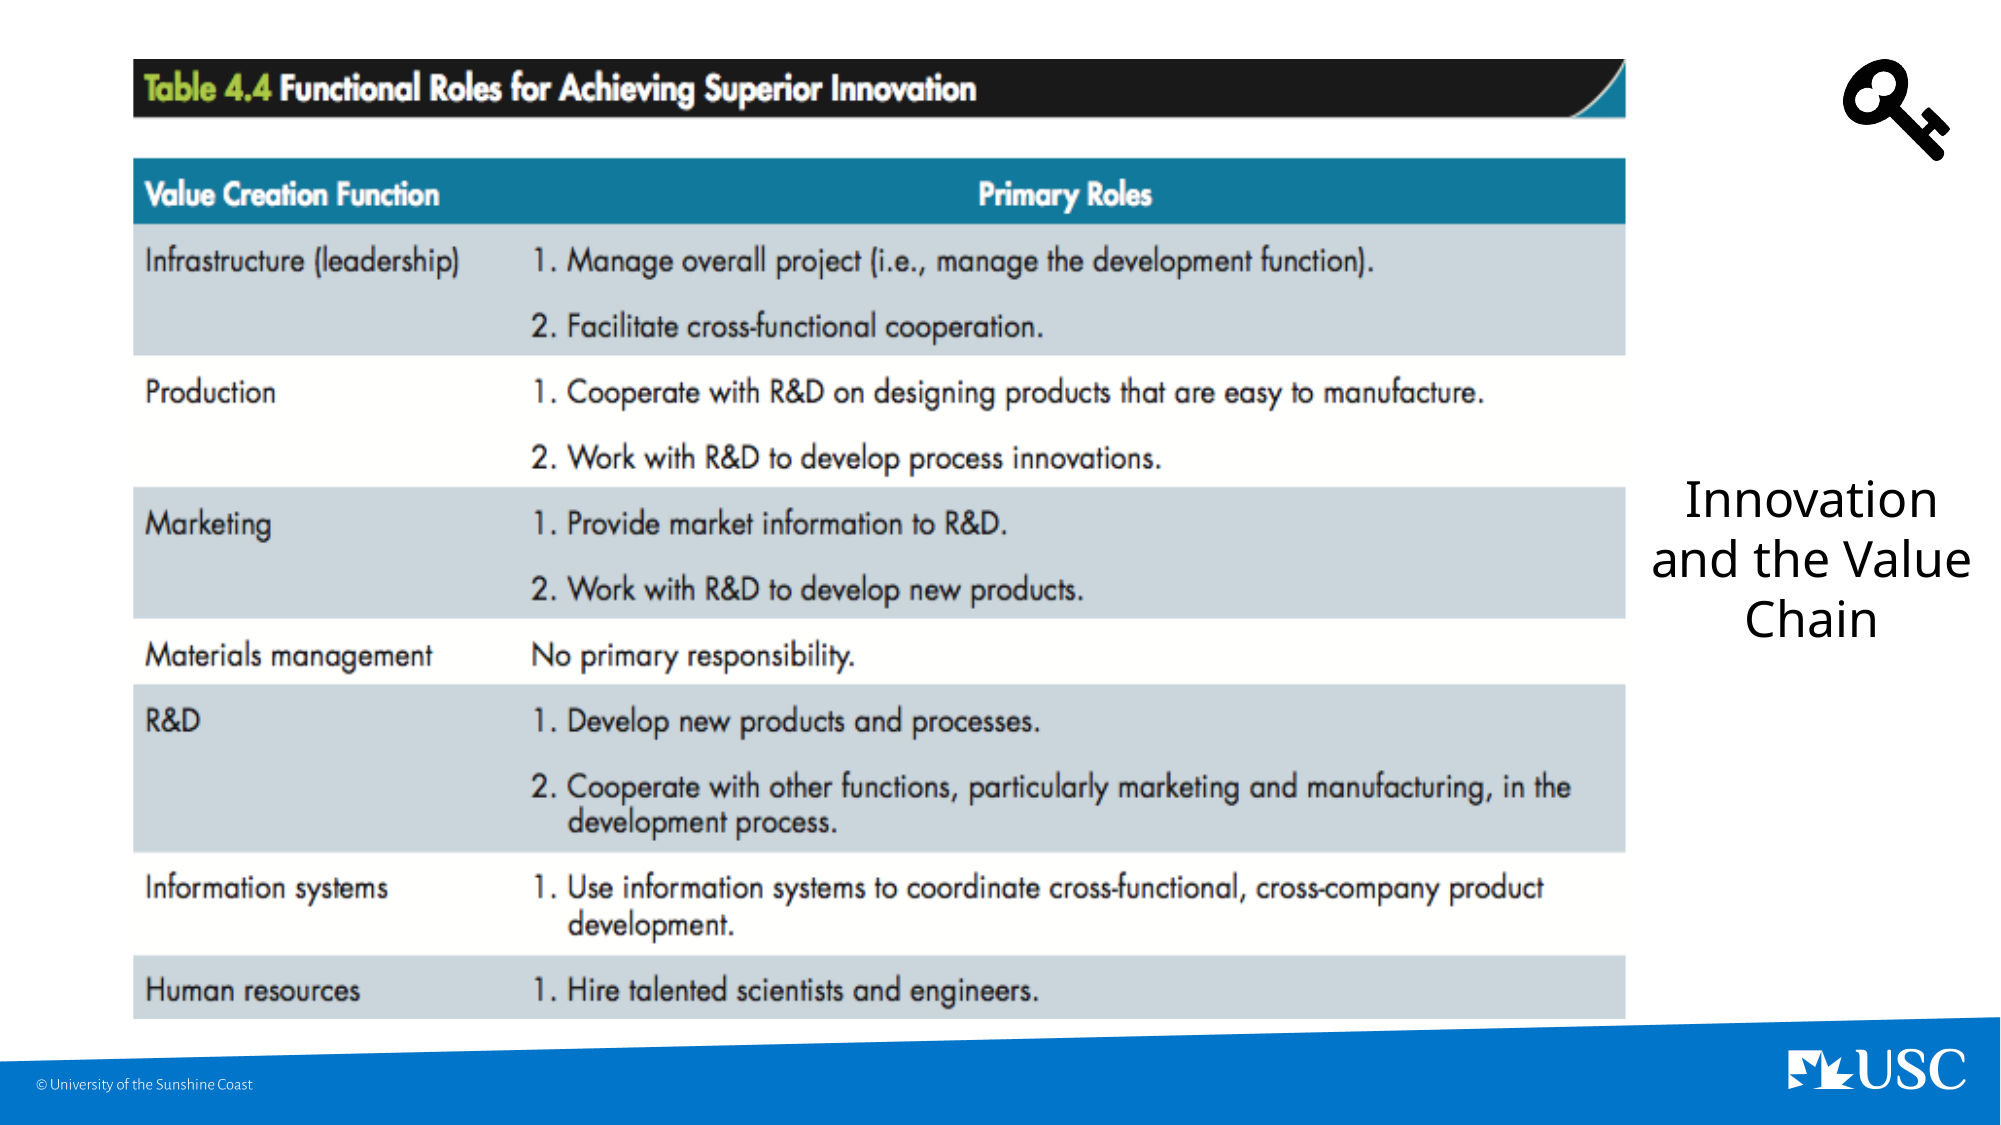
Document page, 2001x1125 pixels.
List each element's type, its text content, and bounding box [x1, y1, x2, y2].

picture [0, 0, 2001, 1125]
text_box Innovation and the Value Chain [1627, 460, 1999, 655]
